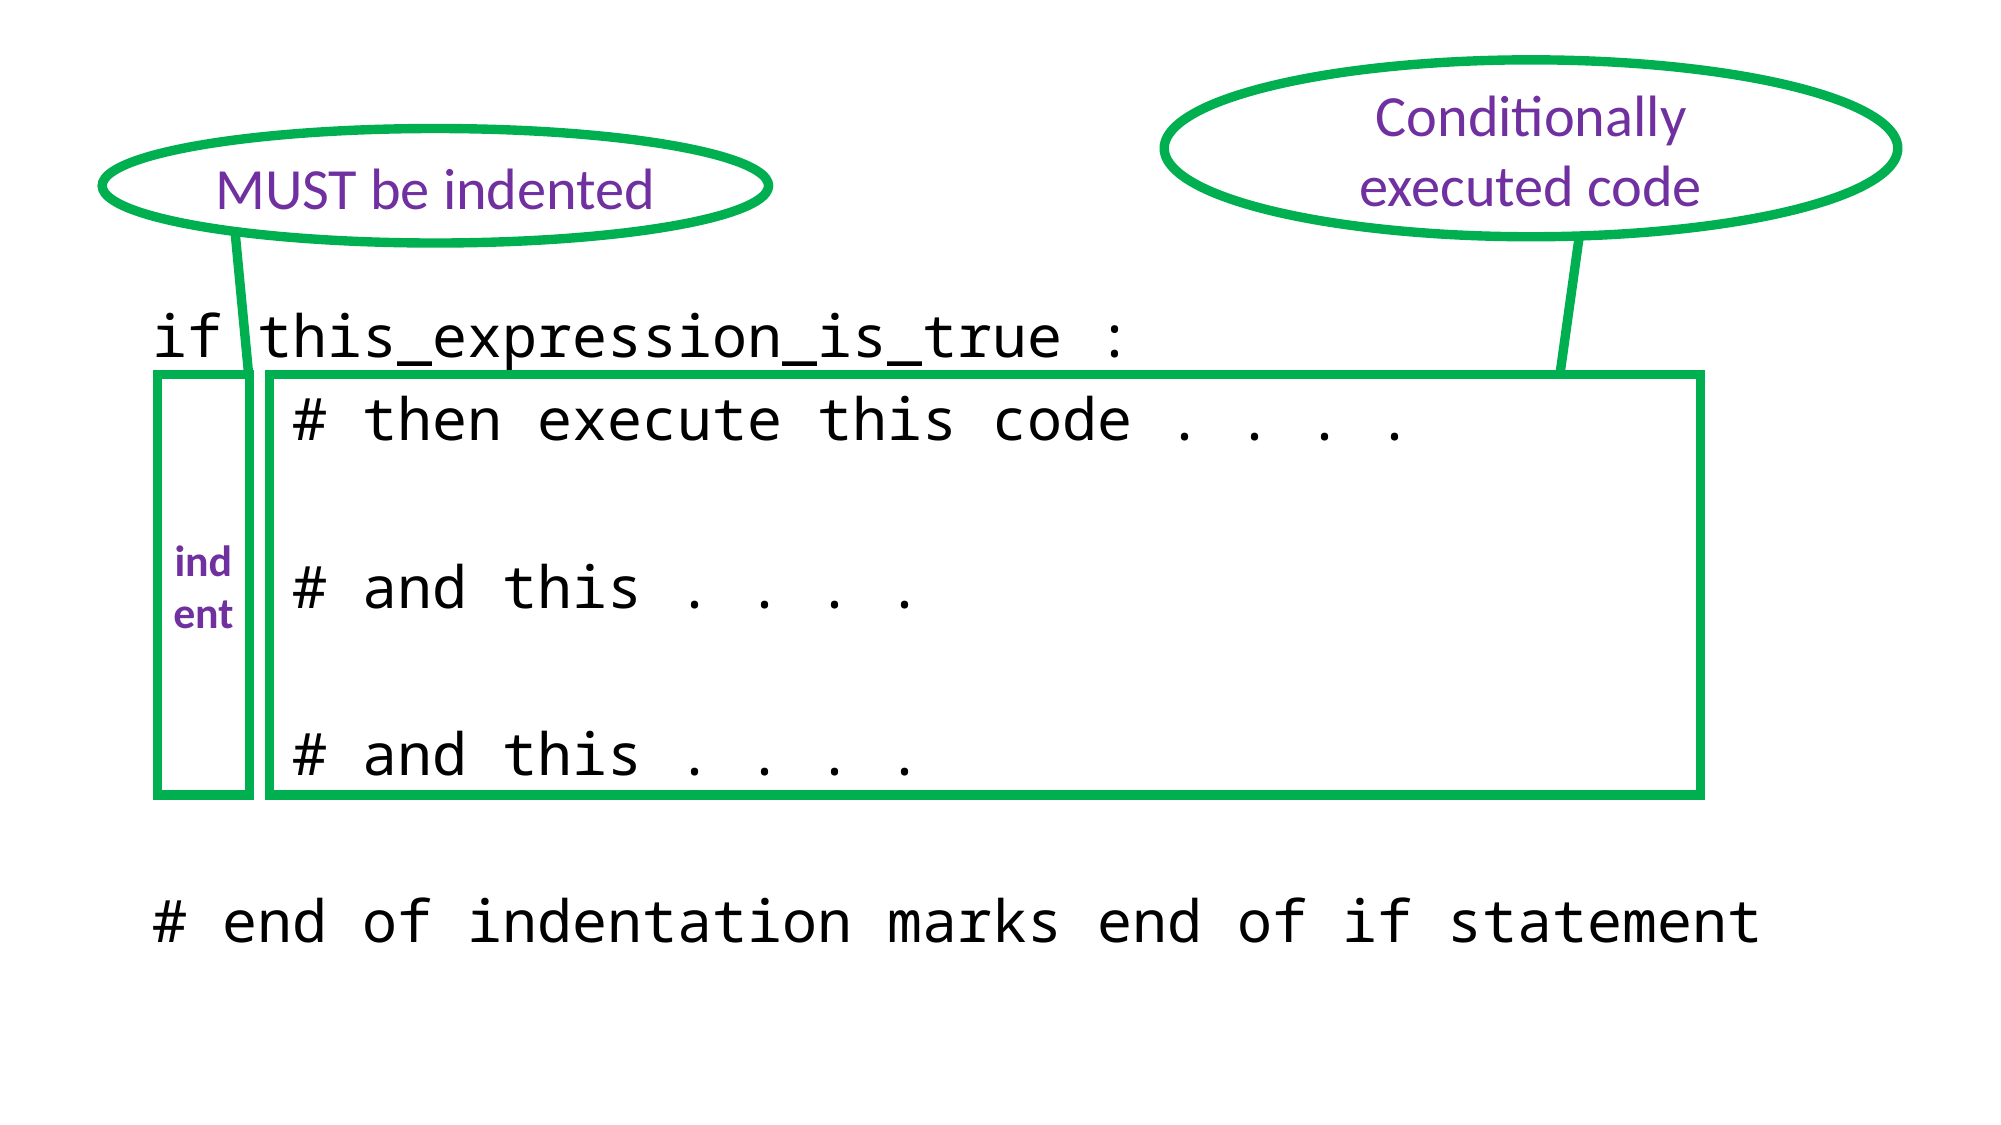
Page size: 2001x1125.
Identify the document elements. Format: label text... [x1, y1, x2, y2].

text_box MUST be indented [101, 127, 770, 245]
text_box [268, 237, 1702, 796]
list if this_expression_is_true : # then execute this code . . . . # and this . . . . # and this . . . . # end of indentation marks end of if statement [137, 299, 1863, 1014]
text_box Conditionally executed code [1163, 58, 1899, 238]
text_box indent [157, 233, 250, 796]
